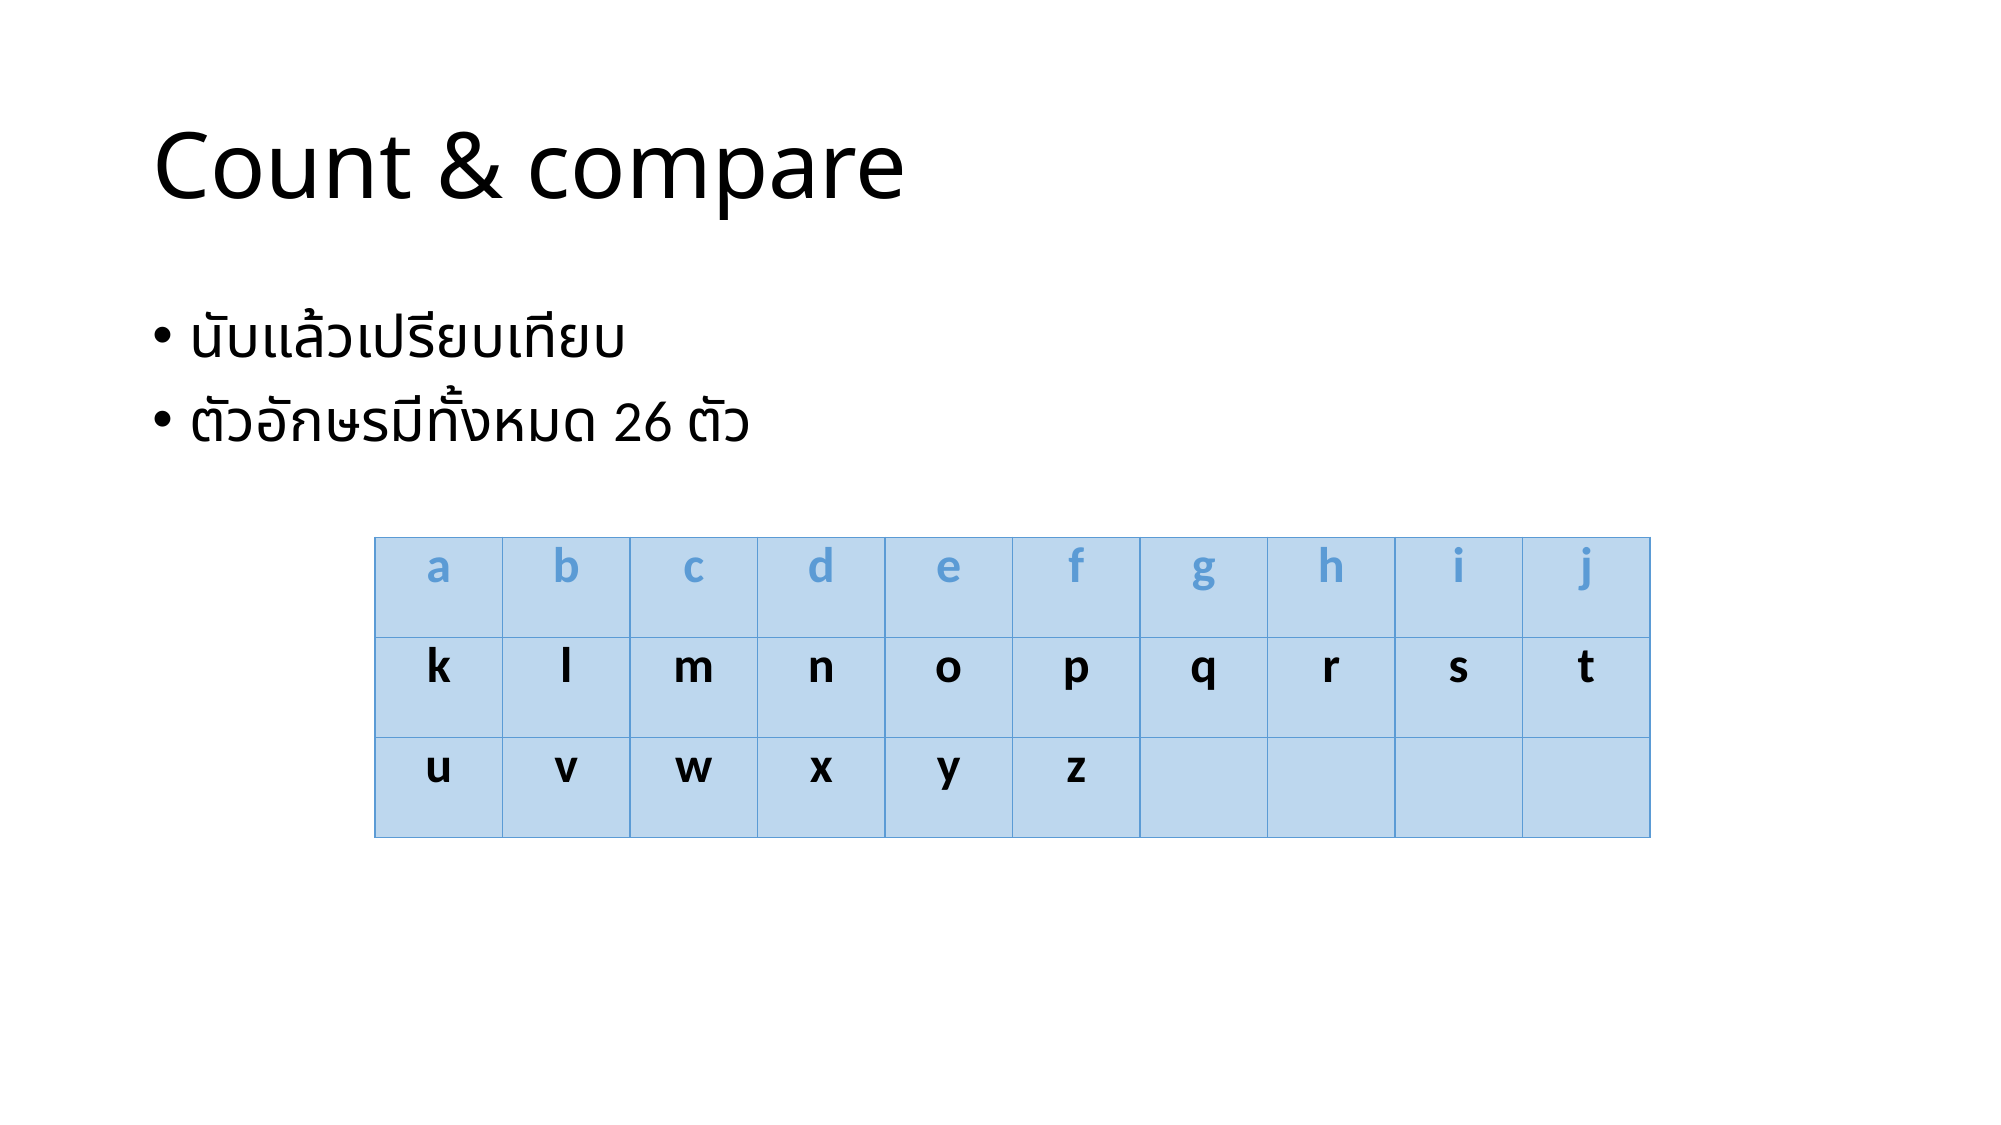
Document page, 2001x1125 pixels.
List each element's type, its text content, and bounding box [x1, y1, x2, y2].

table_cell l [503, 638, 629, 737]
table_header f [1013, 538, 1139, 637]
table_cell k [376, 638, 502, 737]
table_cell n [758, 638, 884, 737]
table_header d [758, 538, 884, 637]
table_cell [1268, 738, 1394, 837]
table_cell o [886, 638, 1012, 737]
table_header h [1268, 538, 1394, 637]
table_cell s [1396, 638, 1522, 737]
table_header j [1523, 538, 1649, 637]
table_cell p [1013, 638, 1139, 737]
title Count & compare [137, 59, 1863, 278]
table_cell t [1523, 638, 1649, 737]
table_cell x [758, 738, 884, 837]
table_cell [1141, 738, 1267, 837]
table_header e [886, 538, 1012, 637]
table_header g [1141, 538, 1267, 637]
table_header b [503, 538, 629, 637]
table_header i [1396, 538, 1522, 637]
table_cell w [631, 738, 757, 837]
table_cell z [1013, 738, 1139, 837]
table_header a [376, 538, 502, 637]
table_cell m [631, 638, 757, 737]
table_header c [631, 538, 757, 637]
list นับแล้วเปรียบเทียบ ตัวอักษรมีทั้งหมด 26 ตัว [137, 299, 1863, 1014]
table_cell r [1268, 638, 1394, 737]
table_cell [1396, 738, 1522, 837]
table_cell v [503, 738, 629, 837]
table_cell u [376, 738, 502, 837]
table_cell [1523, 738, 1649, 837]
table_cell y [886, 738, 1012, 837]
table_cell q [1141, 638, 1267, 737]
